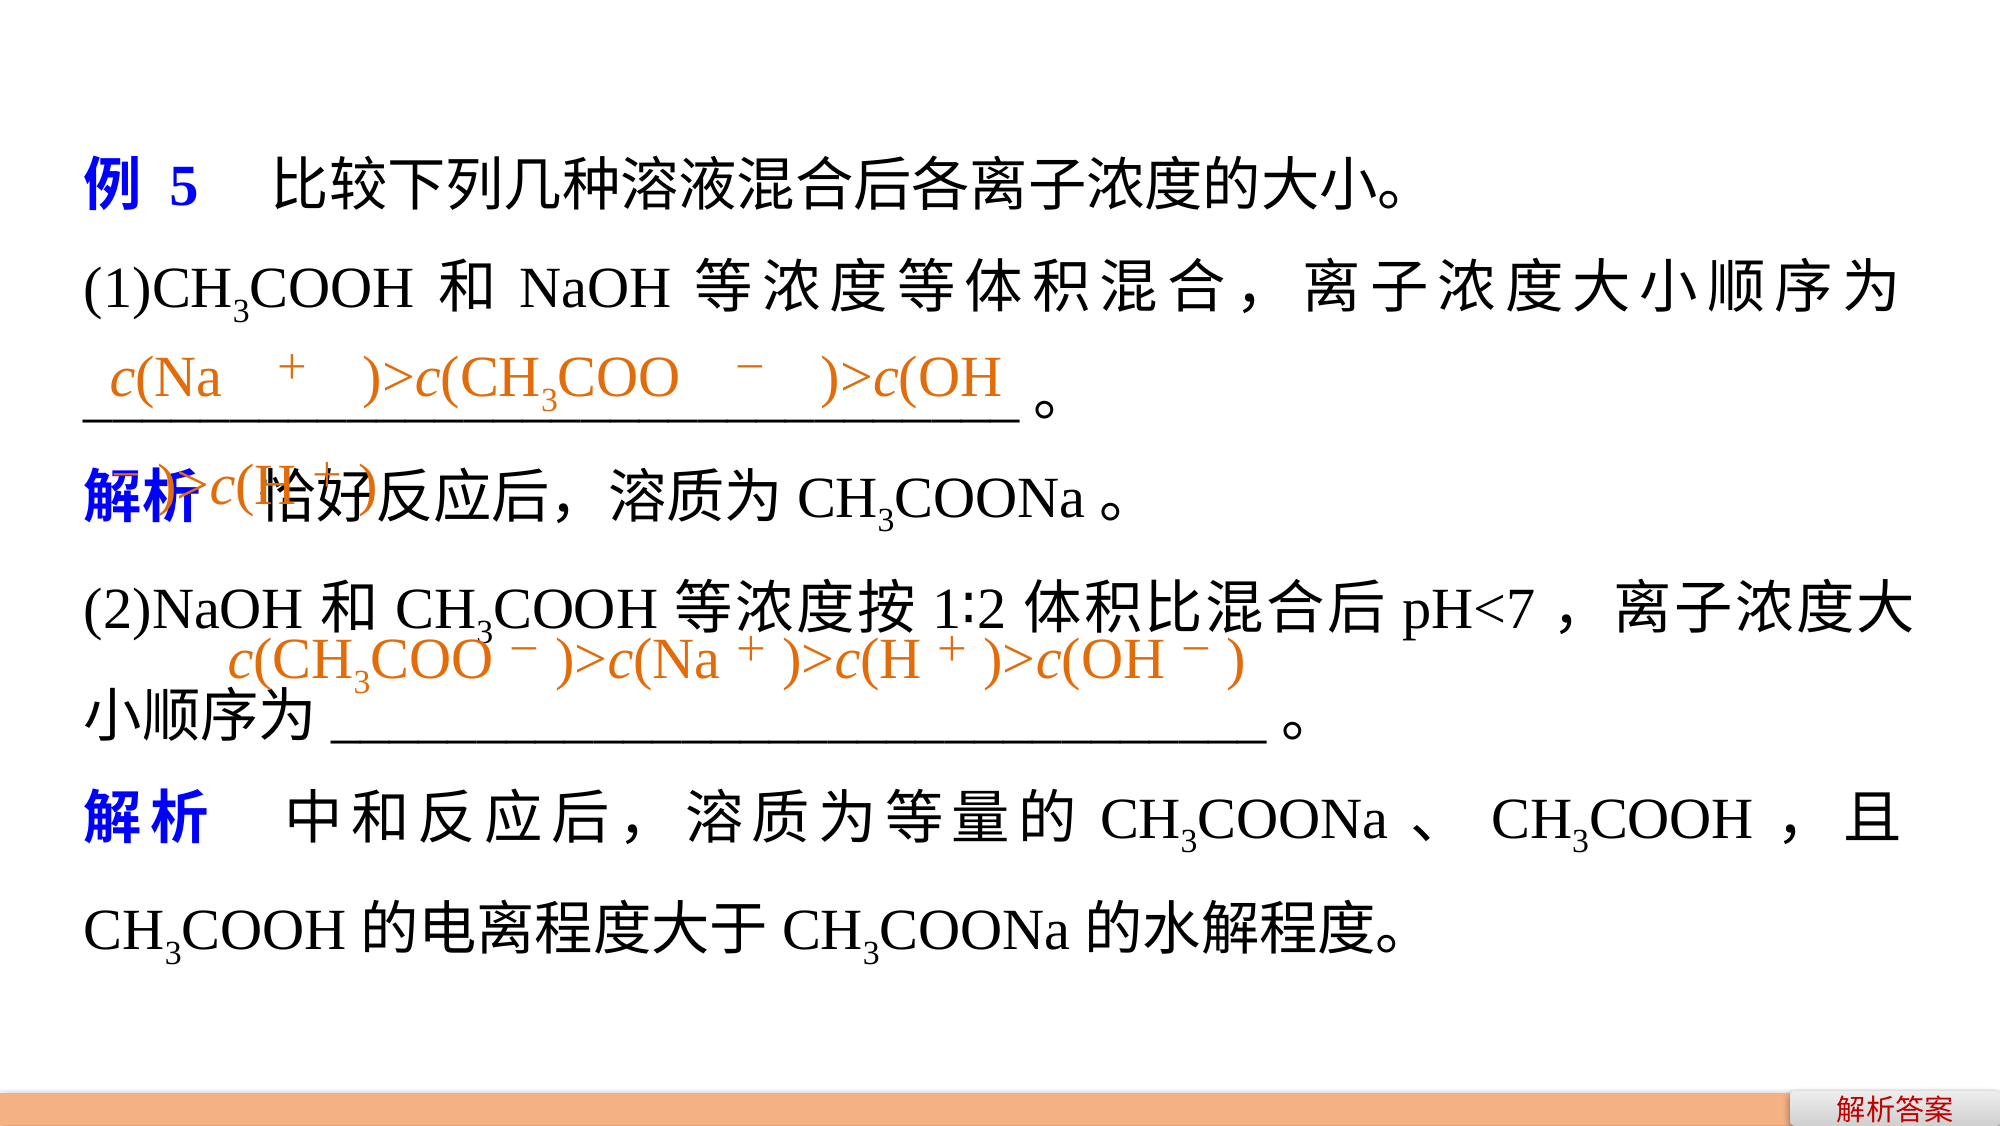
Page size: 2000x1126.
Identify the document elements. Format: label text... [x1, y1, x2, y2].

text_box c(Na＋)>c(CH3COO－)>c(OH－)>c(H＋) [94, 299, 1032, 426]
text_box [0, 1092, 1787, 1126]
text_box 例 5 比较下列几种溶液混合后各离子浓度的大小。 (1)CH3COOH和NaOH等浓度等体积混合，离子浓度大小顺序为________________________________。 解析 恰好反应后，溶质为CH3COONa。 (2)NaOH和CH3COOH等浓度按1∶2体积比混合后pH<7，离子浓度大小顺序为________________________________。 解析 中和反应后，溶质为等量的CH3COONa、CH3COOH，且CH3COOH的电离程度大于CH3COONa的水解程度。 [69, 112, 1931, 979]
text_box c(CH3COO－)>c(Na＋)>c(H＋)>c(OH－) [212, 612, 1262, 708]
text_box 解析答案 [1788, 1089, 2000, 1126]
